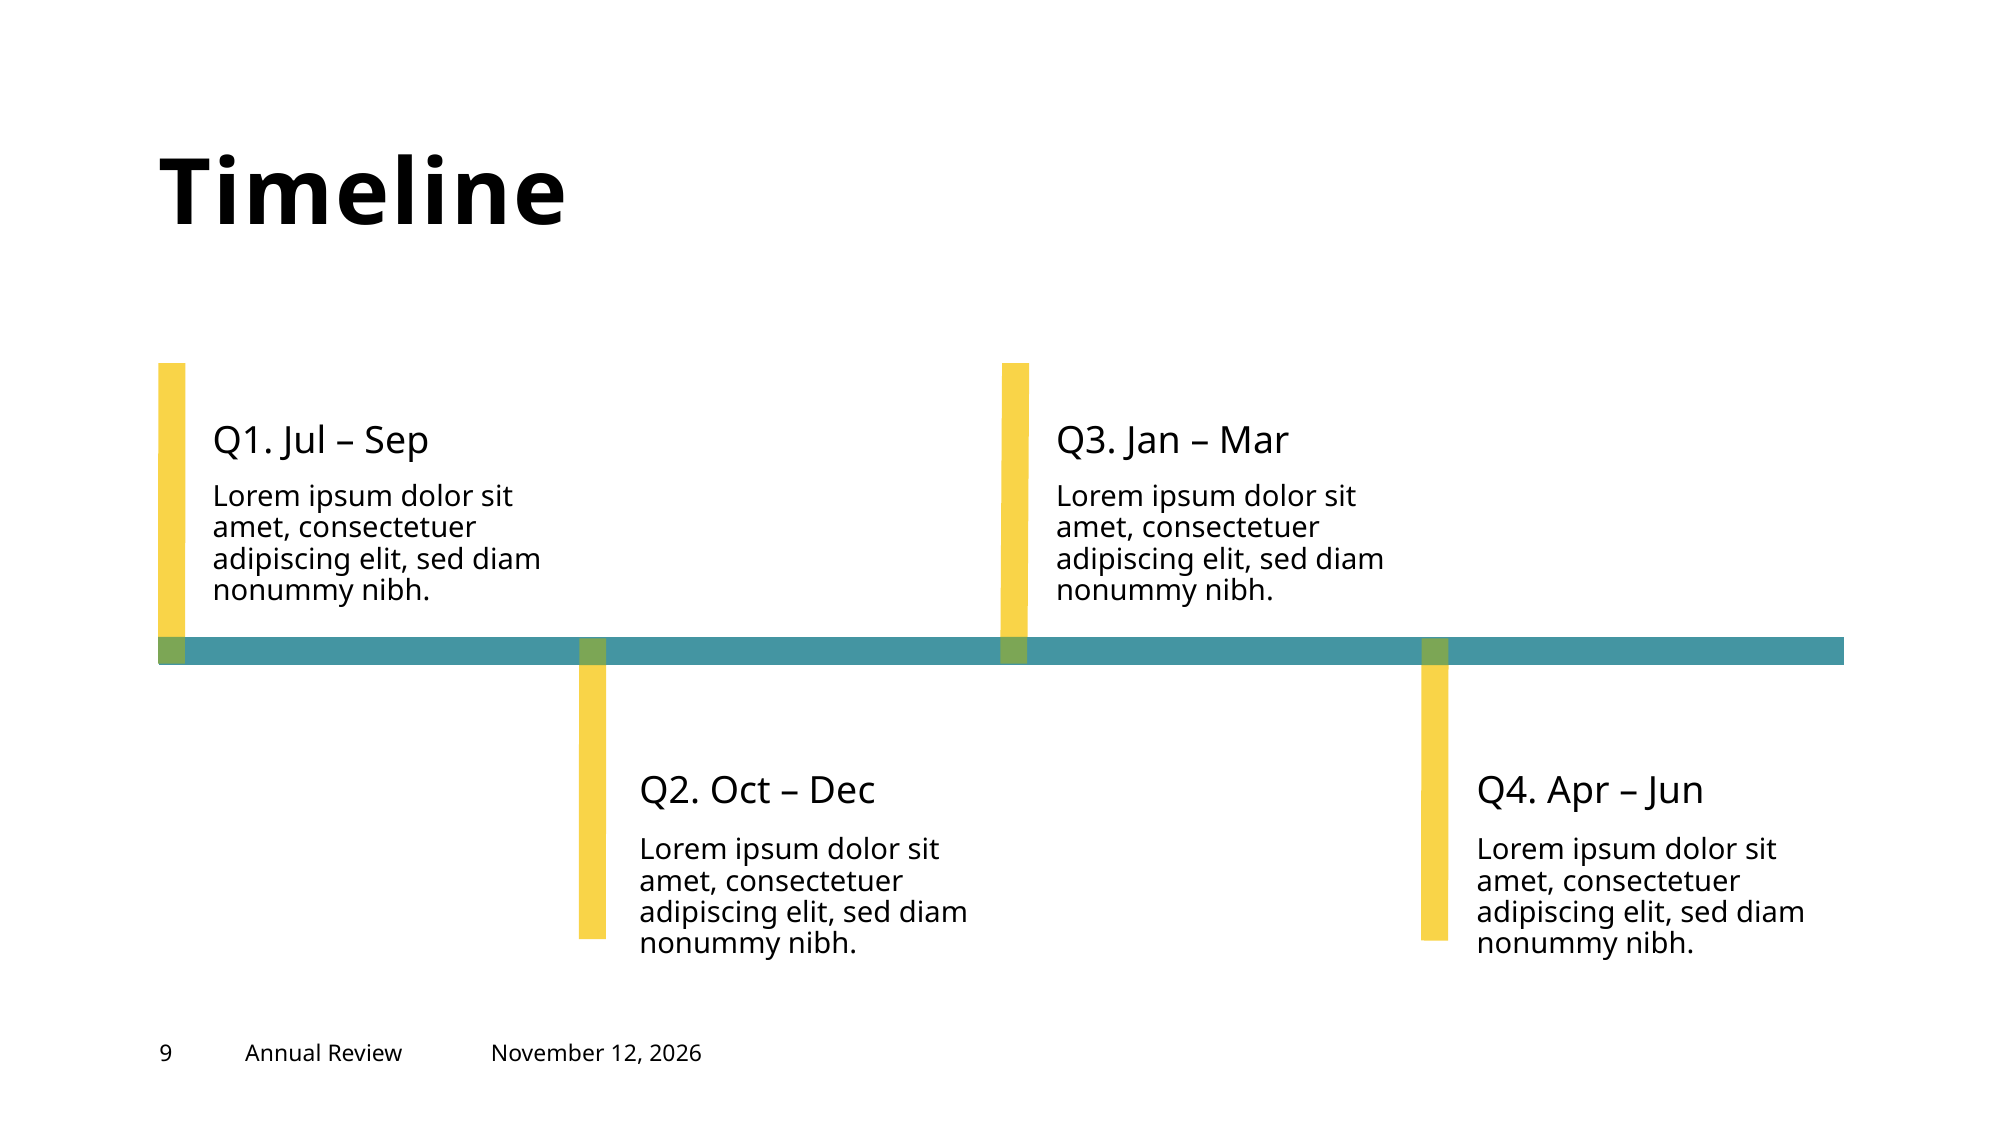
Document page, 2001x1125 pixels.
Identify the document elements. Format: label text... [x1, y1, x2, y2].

title Timeline [158, 144, 969, 245]
list Q3. Jan – Mar [1056, 421, 1407, 456]
list Lorem ipsum dolor sit amet, consectetuer adipiscing elit, sed diam nonummy nibh. [1056, 481, 1407, 542]
list Lorem ipsum dolor sit amet, consectetuer adipiscing elit, sed diam nonummy nibh. [212, 481, 563, 542]
list Q4. Apr – Jun [1476, 771, 1827, 806]
list Lorem ipsum dolor sit amet, consectetuer adipiscing elit, sed diam nonummy nibh. [1476, 834, 1827, 896]
slide_number 9 [159, 1038, 245, 1080]
list Lorem ipsum dolor sit amet, consectetuer adipiscing elit, sed diam nonummy nibh. [639, 834, 990, 896]
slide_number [490, 1038, 707, 1080]
list Q1. Jul – Sep [212, 421, 563, 456]
footer Annual Review [245, 1038, 490, 1080]
list Q2. Oct – Dec [639, 771, 990, 806]
